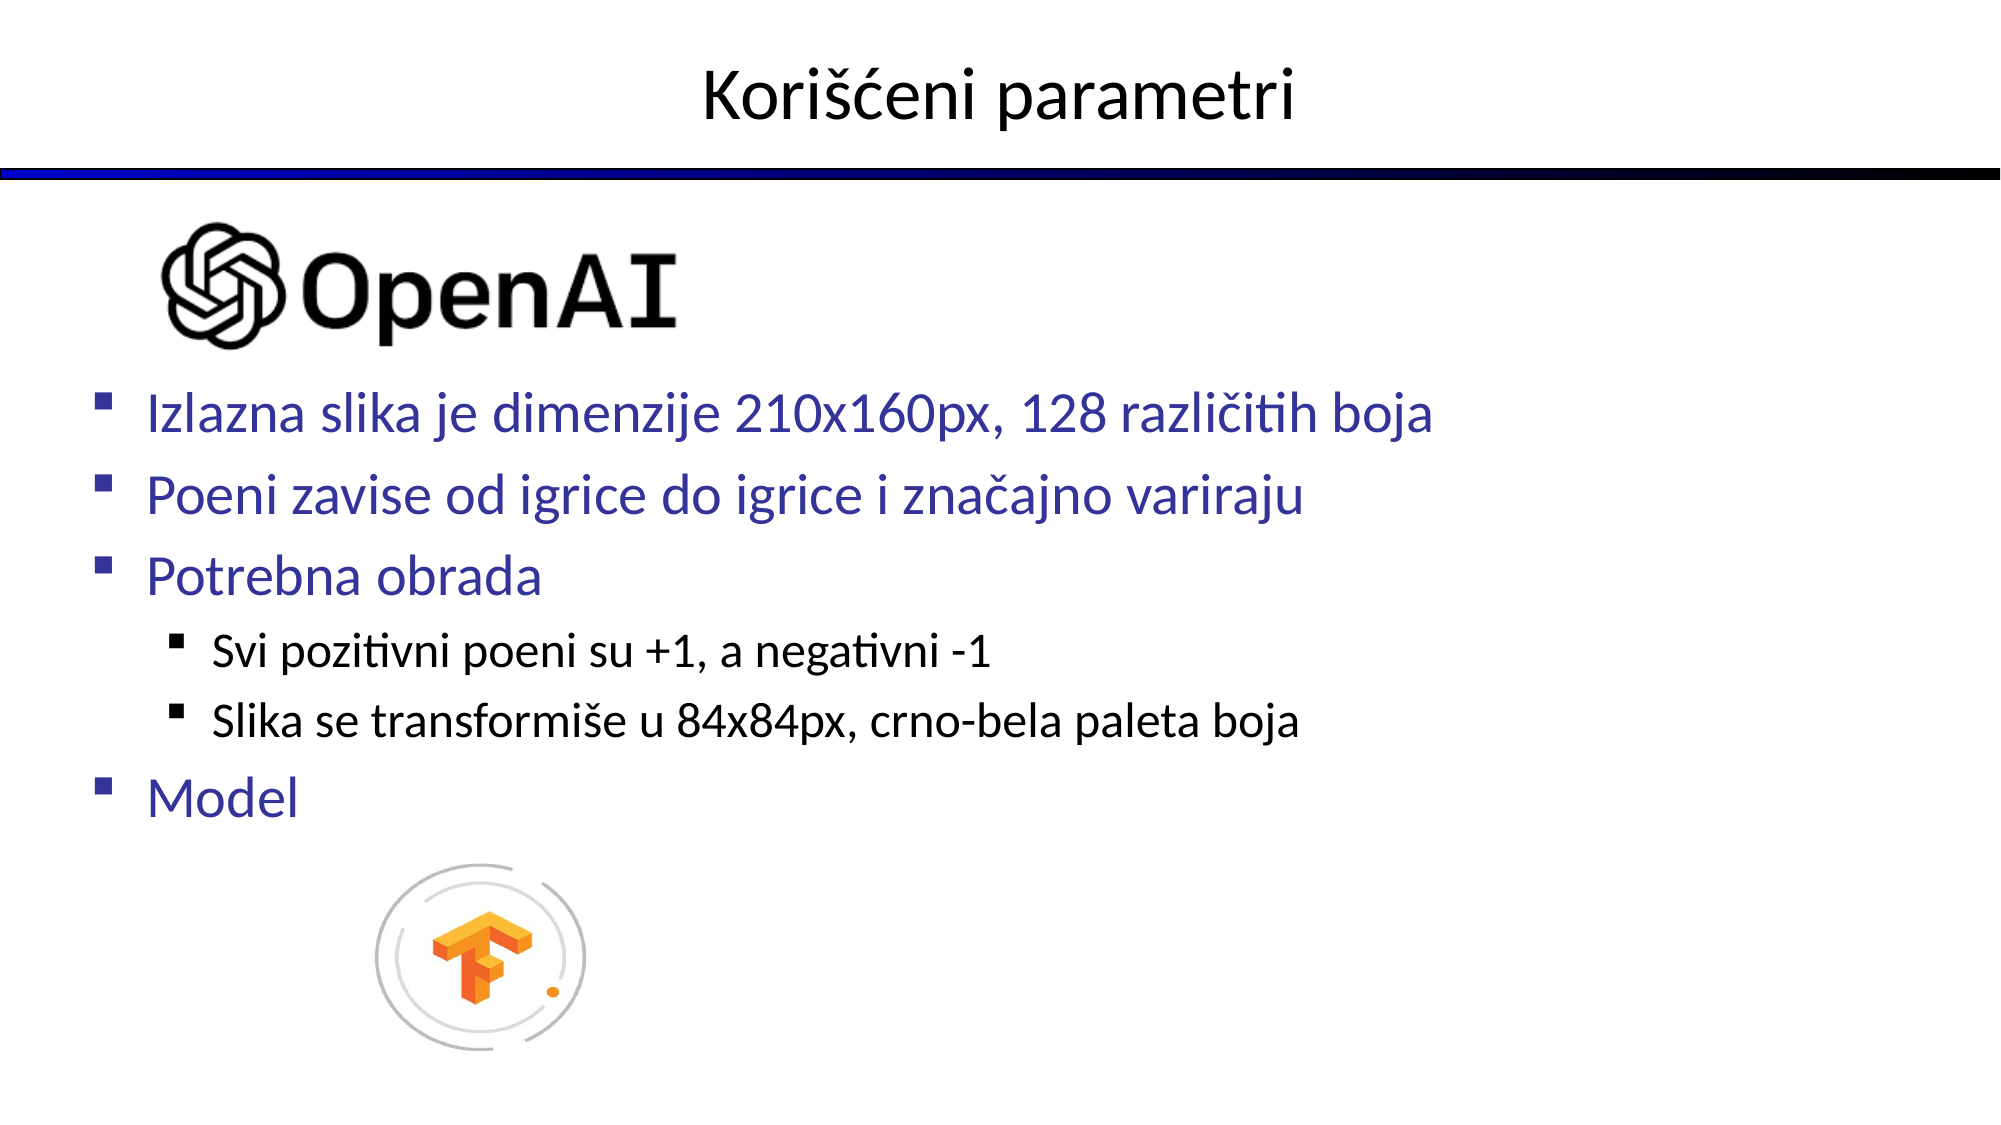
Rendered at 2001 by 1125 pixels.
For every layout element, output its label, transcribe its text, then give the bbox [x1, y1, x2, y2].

picture [340, 857, 719, 1077]
picture [124, 183, 719, 392]
list Izlazna slika je dimenzije 210x160px, 128 različitih boja Poeni zavise od igrice do igrice i značajno variraju Potrebna obrada Svi pozitivni poeni su +1, a negativni -1 Slika se transformiše u 84x84px, crno-bela paleta boja Model [74, 224, 1638, 968]
title Korišćeni parametri [0, 0, 2000, 184]
